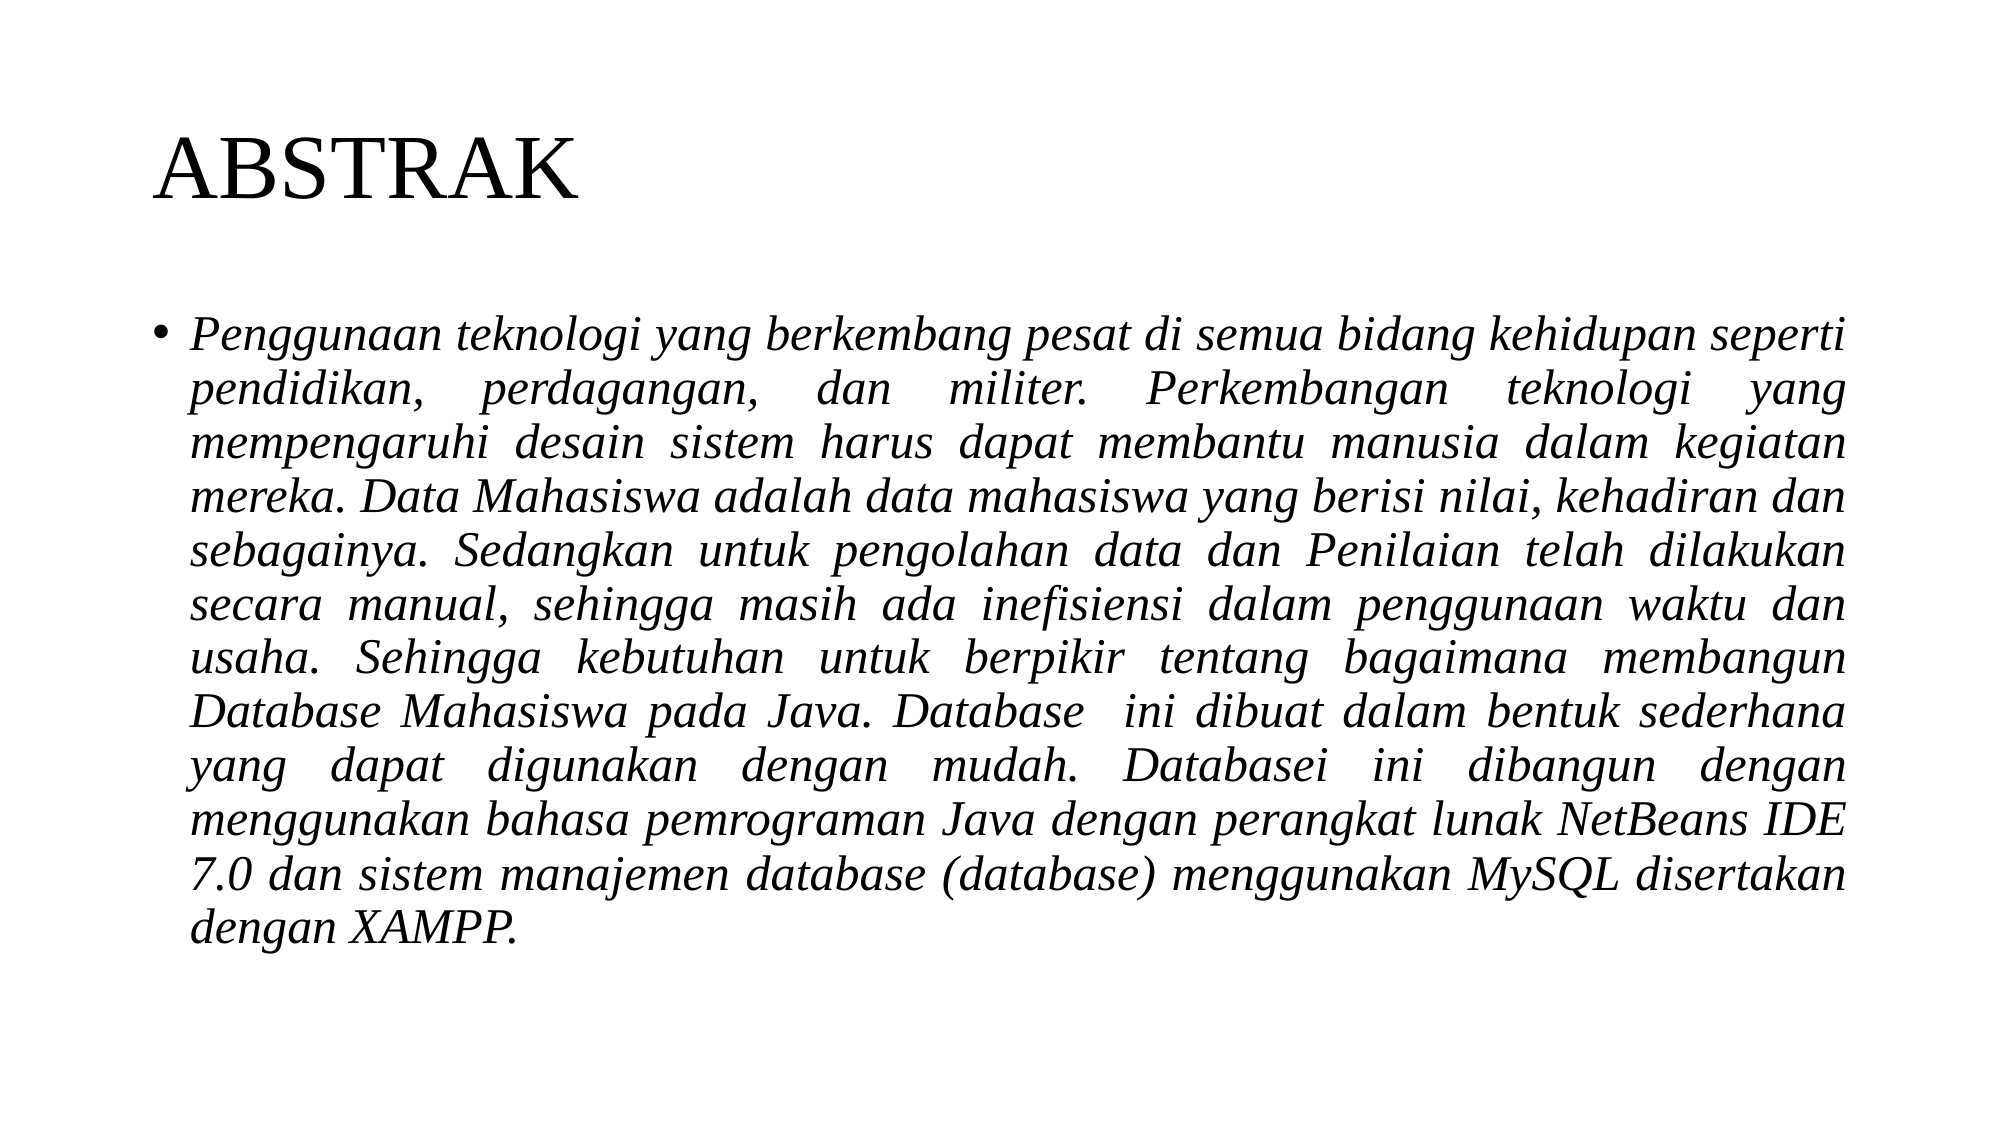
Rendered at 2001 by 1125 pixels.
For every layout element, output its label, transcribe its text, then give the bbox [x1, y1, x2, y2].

list Penggunaan teknologi yang berkembang pesat di semua bidang kehidupan seperti pendidikan, perdagangan, dan militer. Perkembangan teknologi yang mempengaruhi desain sistem harus dapat membantu manusia dalam kegiatan mereka. Data Mahasiswa adalah data mahasiswa yang berisi nilai, kehadiran dan sebagainya. Sedangkan untuk pengolahan data dan Penilaian telah dilakukan secara manual, sehingga masih ada inefisiensi dalam penggunaan waktu dan usaha. Sehingga kebutuhan untuk berpikir tentang bagaimana membangun Database Mahasiswa pada Java. Database ini dibuat dalam bentuk sederhana yang dapat digunakan dengan mudah. Databasei ini dibangun dengan menggunakan bahasa pemrograman Java dengan perangkat lunak NetBeans IDE 7.0 dan sistem manajemen database (database) menggunakan MySQL disertakan dengan XAMPP. [137, 299, 1863, 1014]
title ABSTRAK [137, 59, 1863, 278]
